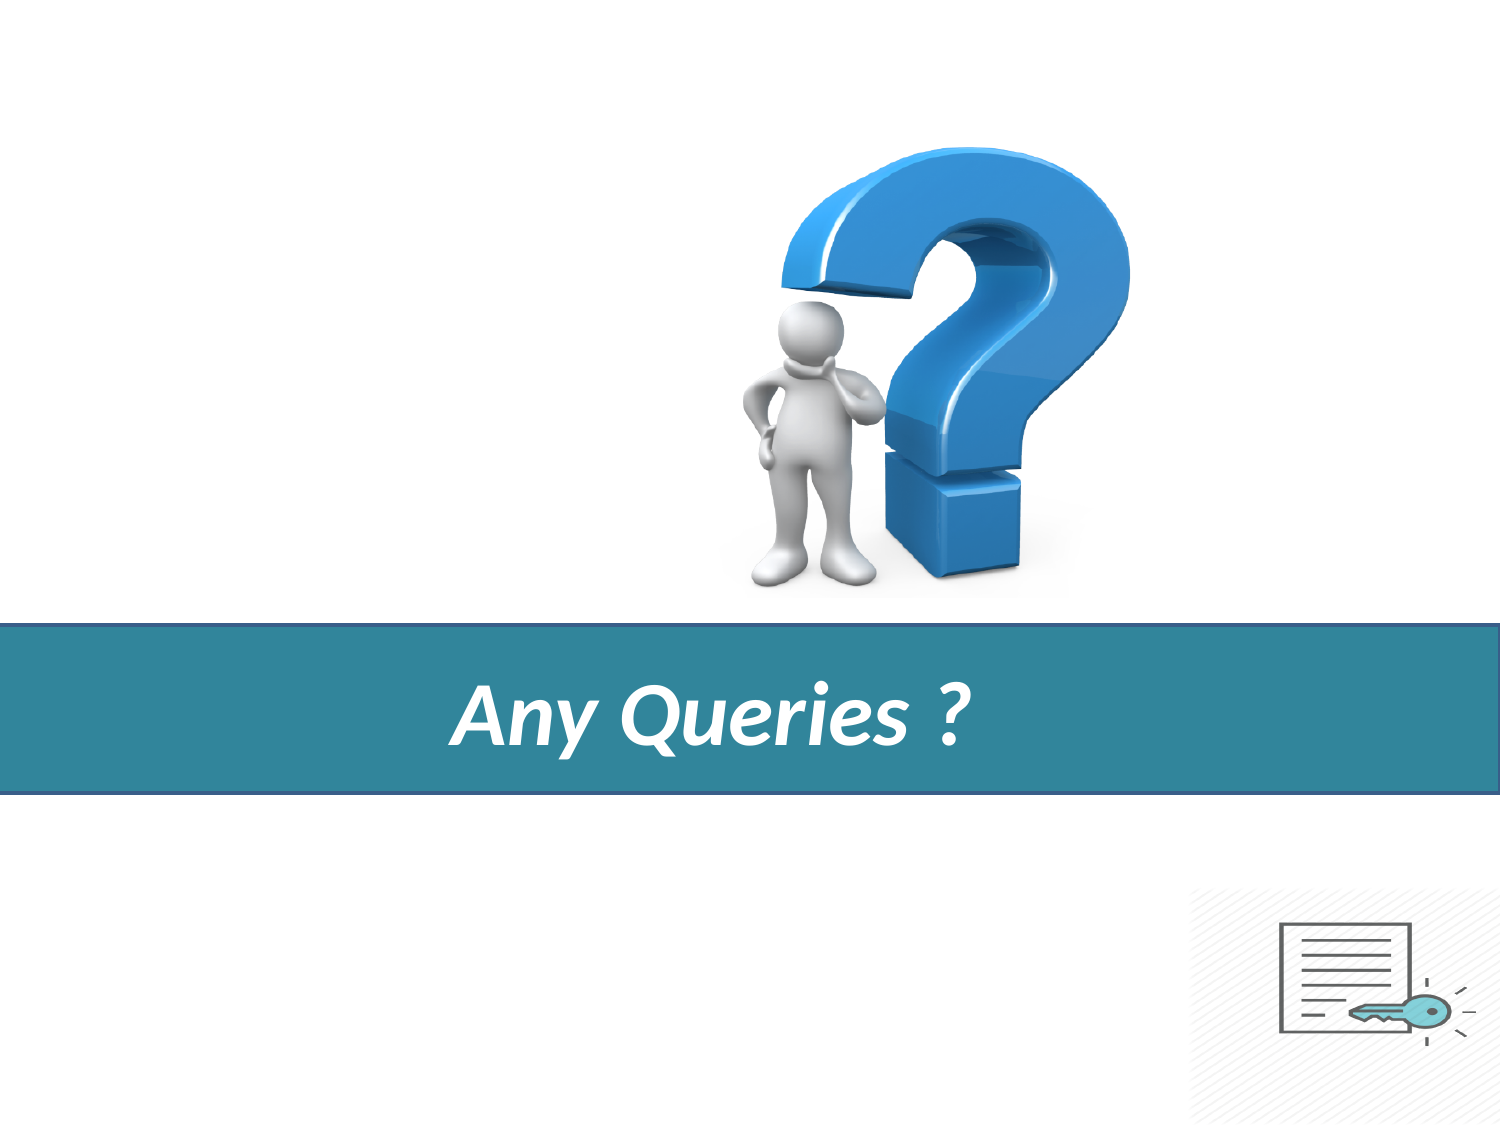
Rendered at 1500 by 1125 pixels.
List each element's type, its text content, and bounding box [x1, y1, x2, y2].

picture [687, 133, 1141, 598]
text_box Any Queries ? [0, 624, 1500, 794]
picture [1187, 887, 1500, 1125]
